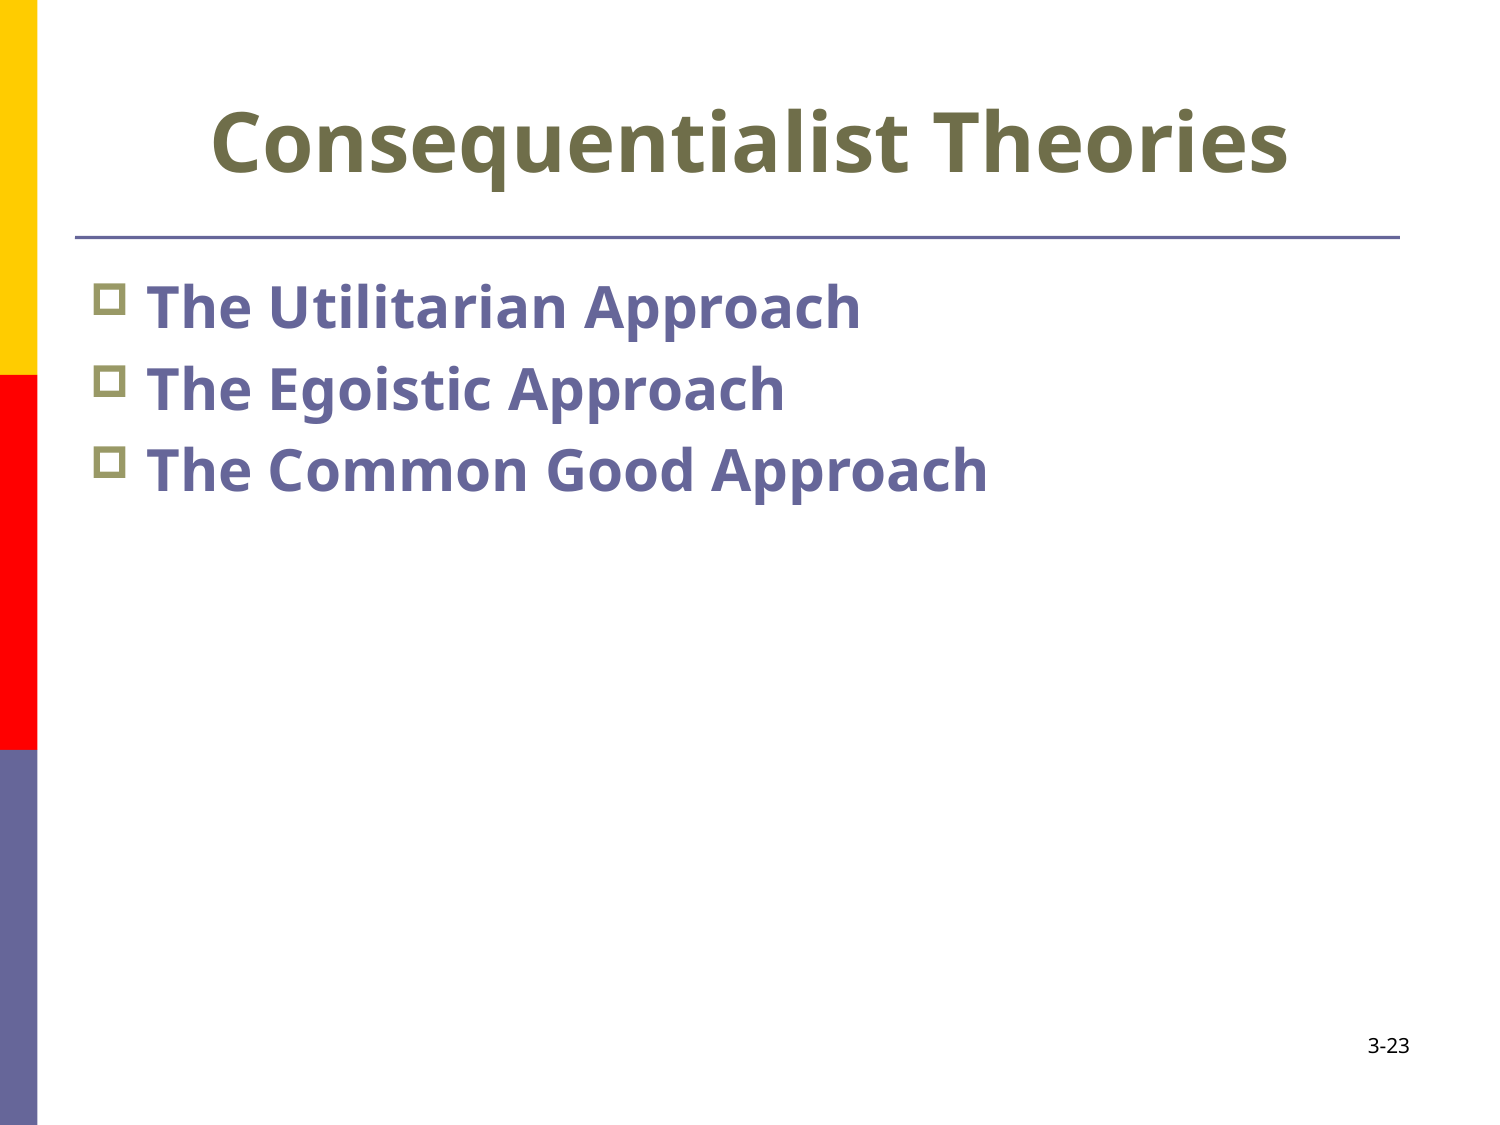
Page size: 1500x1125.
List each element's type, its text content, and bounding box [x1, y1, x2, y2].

slide_number 3-23 [1074, 1025, 1425, 1100]
list The Utilitarian Approach The Egoistic Approach The Common Good Approach [75, 262, 1424, 1013]
title Consequentialist Theories [75, 45, 1425, 233]
